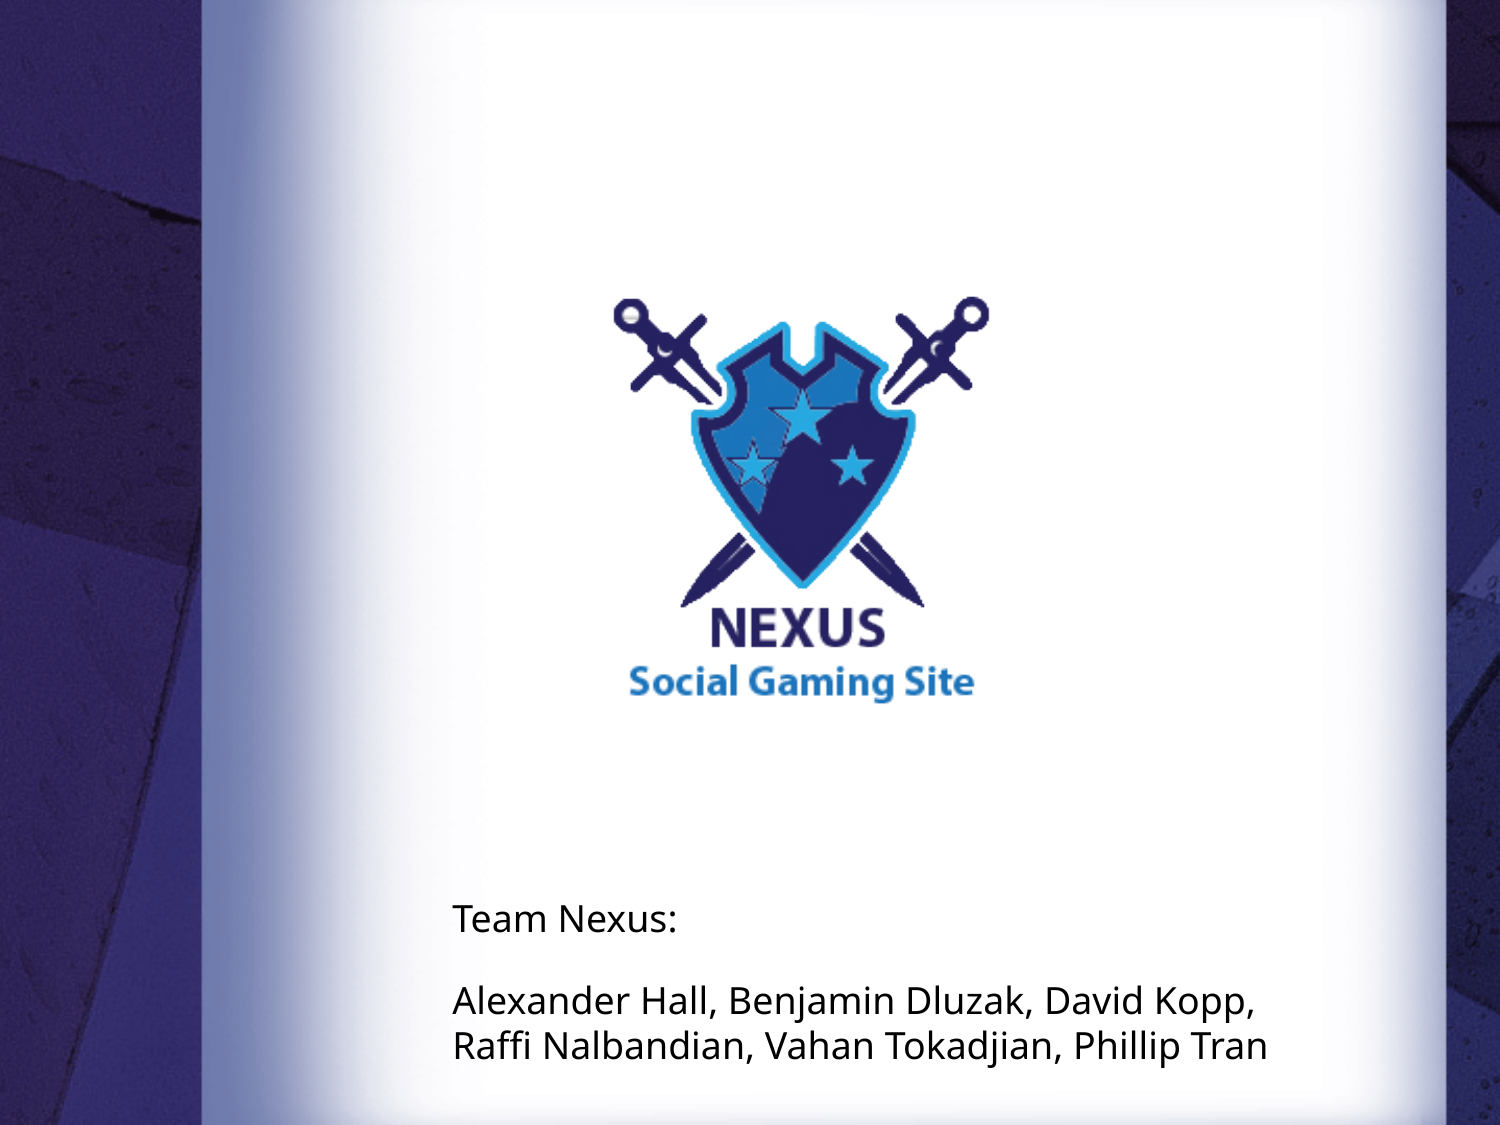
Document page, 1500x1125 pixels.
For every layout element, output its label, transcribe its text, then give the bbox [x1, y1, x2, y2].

subtitle Team Nexus: Alexander Hall, Benjamin Dluzak, David Kopp, Raffi Nalbandian, Vahan Tokadjian, Phillip Tran [437, 887, 1313, 1099]
picture [0, 0, 1500, 1125]
